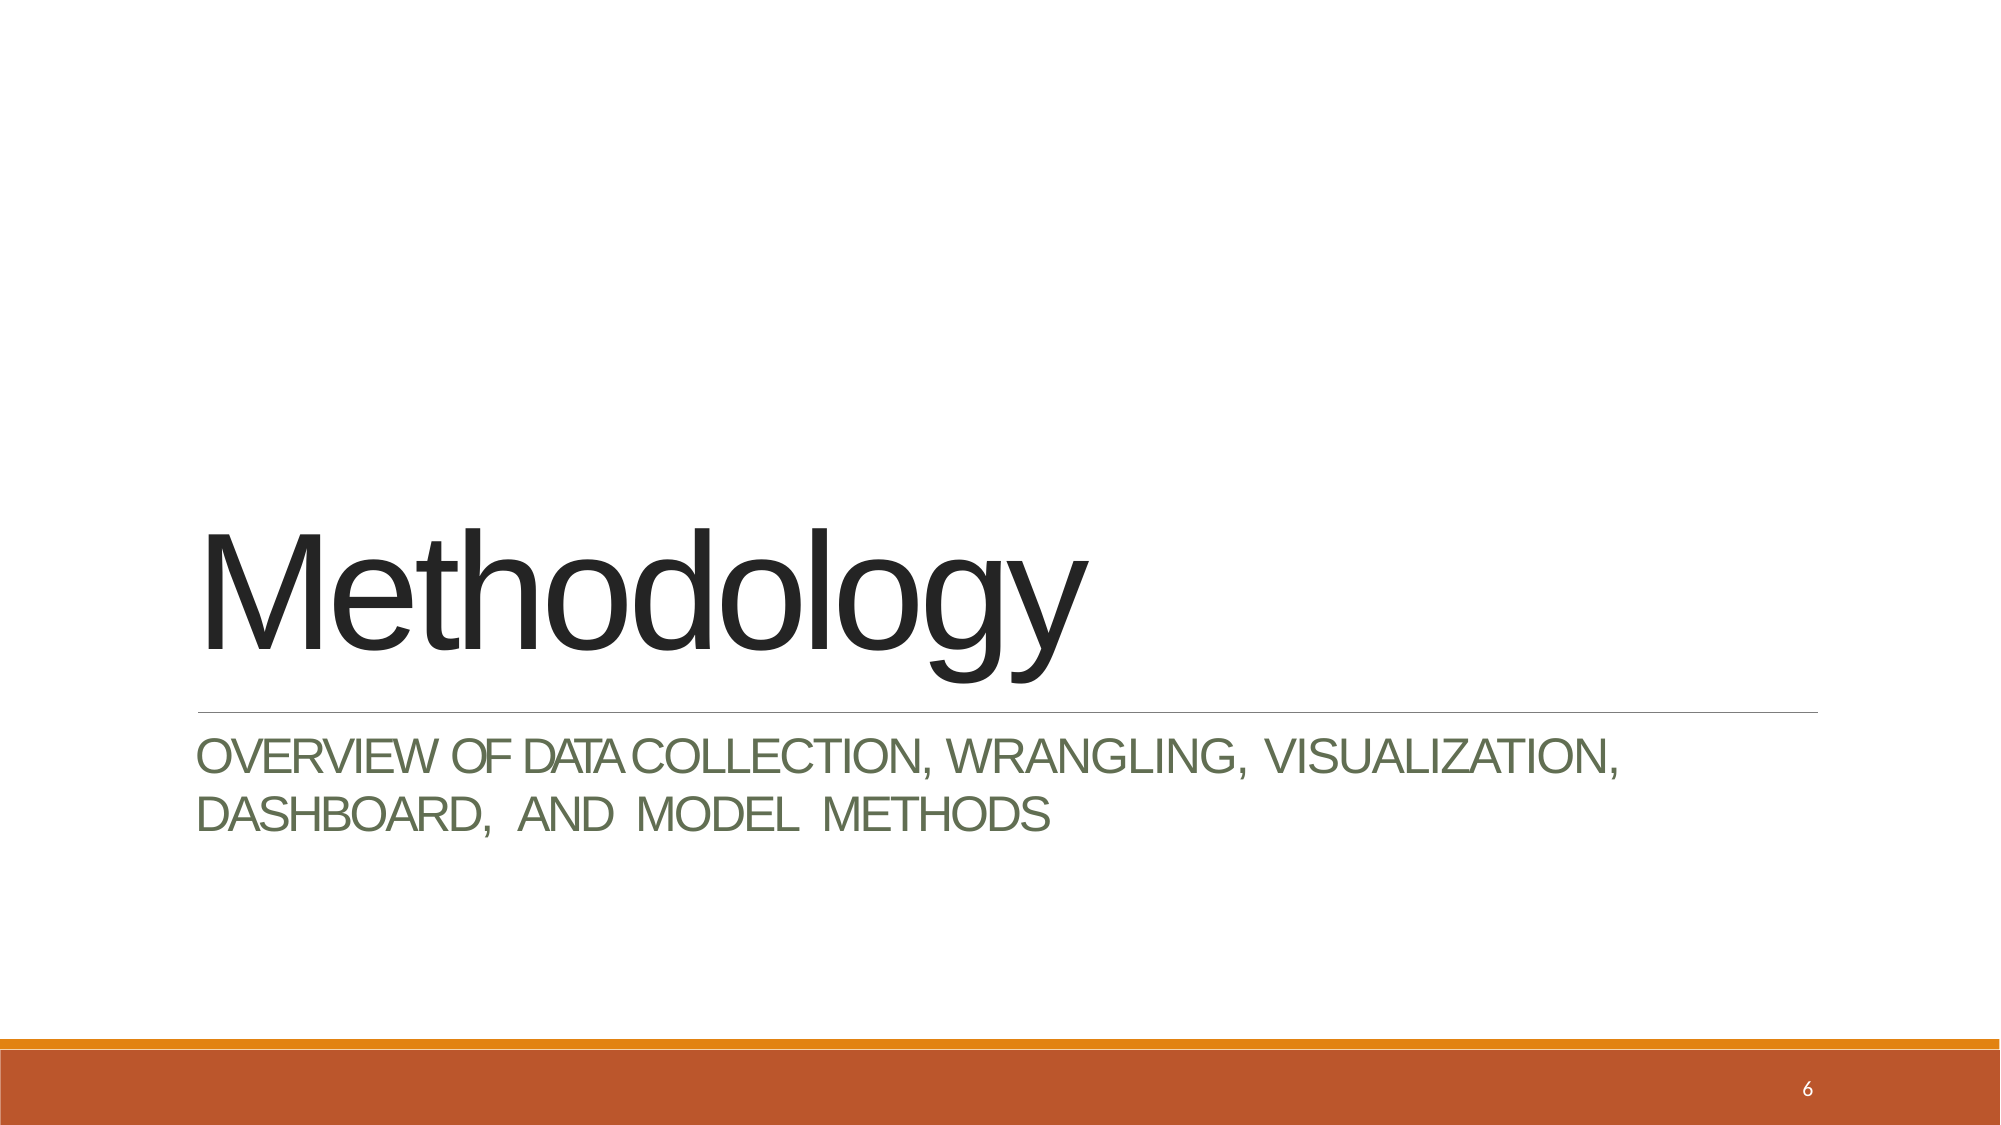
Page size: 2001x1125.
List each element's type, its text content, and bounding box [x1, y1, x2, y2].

text_box OVERVIEW OF DATA COLLECTION, WRANGLING, VISUALIZATION, DASHBOARD, AND MODEL METHODS [192, 724, 1652, 842]
text_box Methodology [192, 480, 1152, 683]
text_box <number> [1795, 1077, 1820, 1101]
